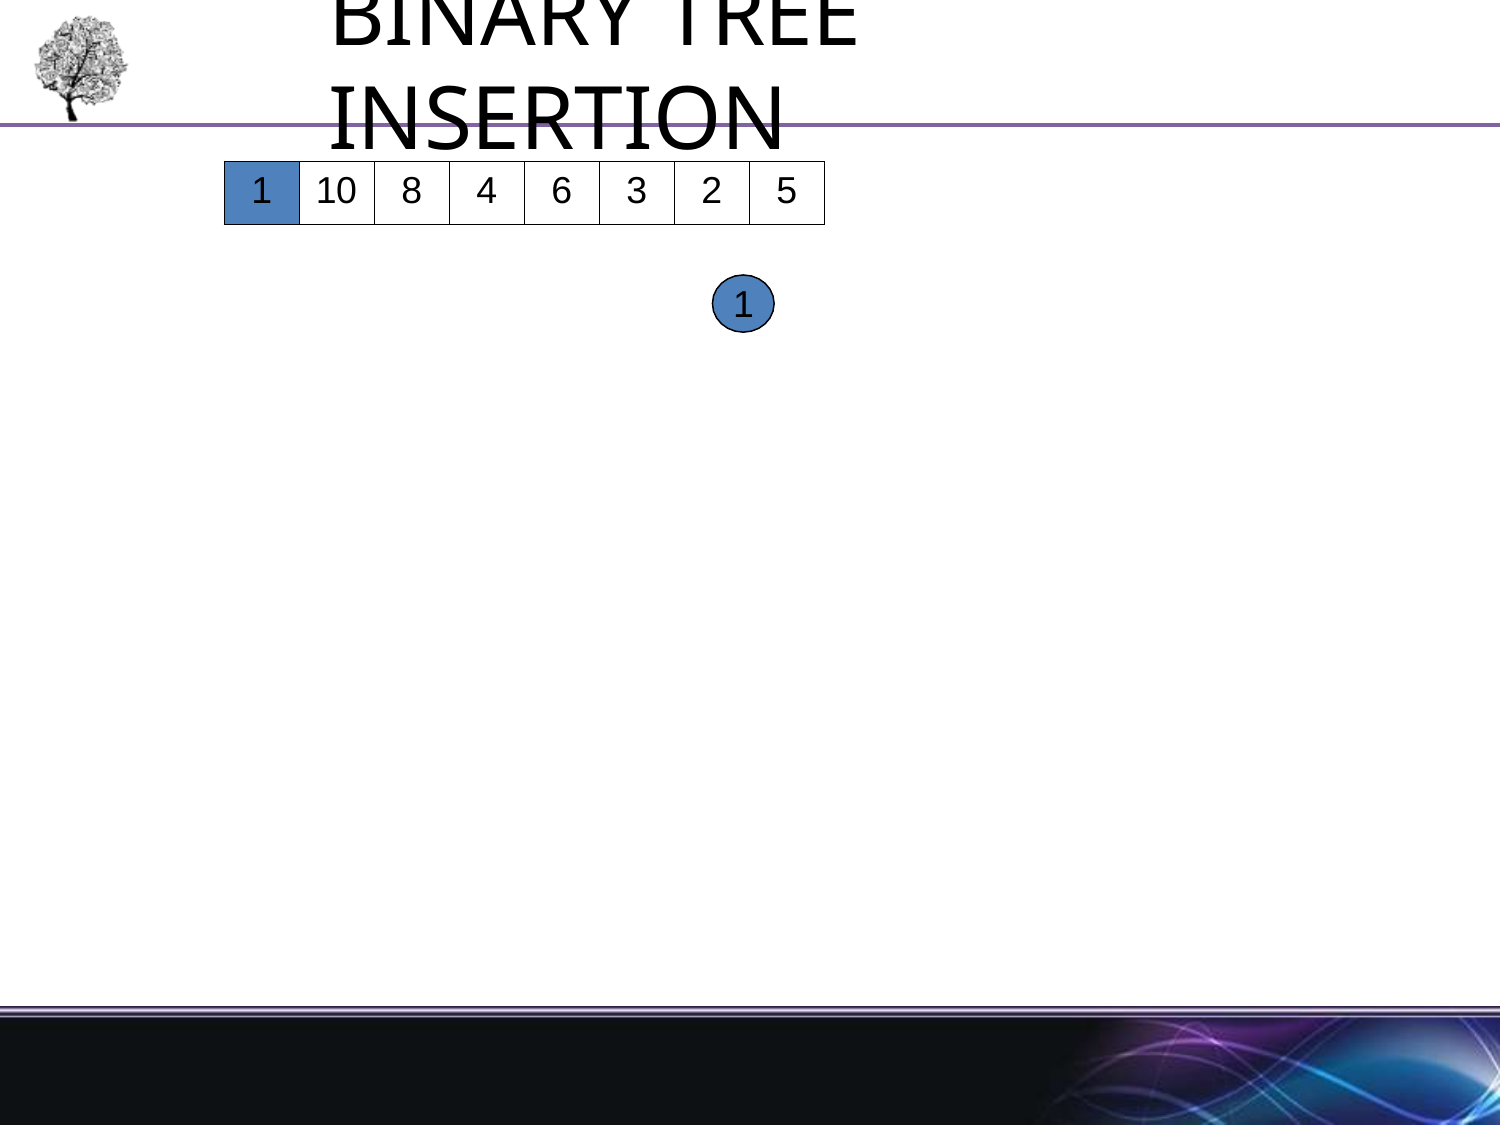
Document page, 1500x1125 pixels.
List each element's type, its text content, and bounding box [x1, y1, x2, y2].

table_header 6 [525, 168, 599, 224]
text_box [0, 1006, 1500, 1125]
table_header 3 [600, 168, 674, 224]
title Binary Tree Insertion [326, 0, 1100, 168]
table_header 2 [675, 168, 749, 224]
text_box [13, 3, 145, 135]
table_header 5 [750, 168, 824, 224]
table_header 10 [300, 162, 374, 224]
table_header 8 [375, 168, 449, 224]
table_header 1 [225, 162, 299, 224]
table_header 4 [450, 168, 524, 224]
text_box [714, 276, 773, 331]
